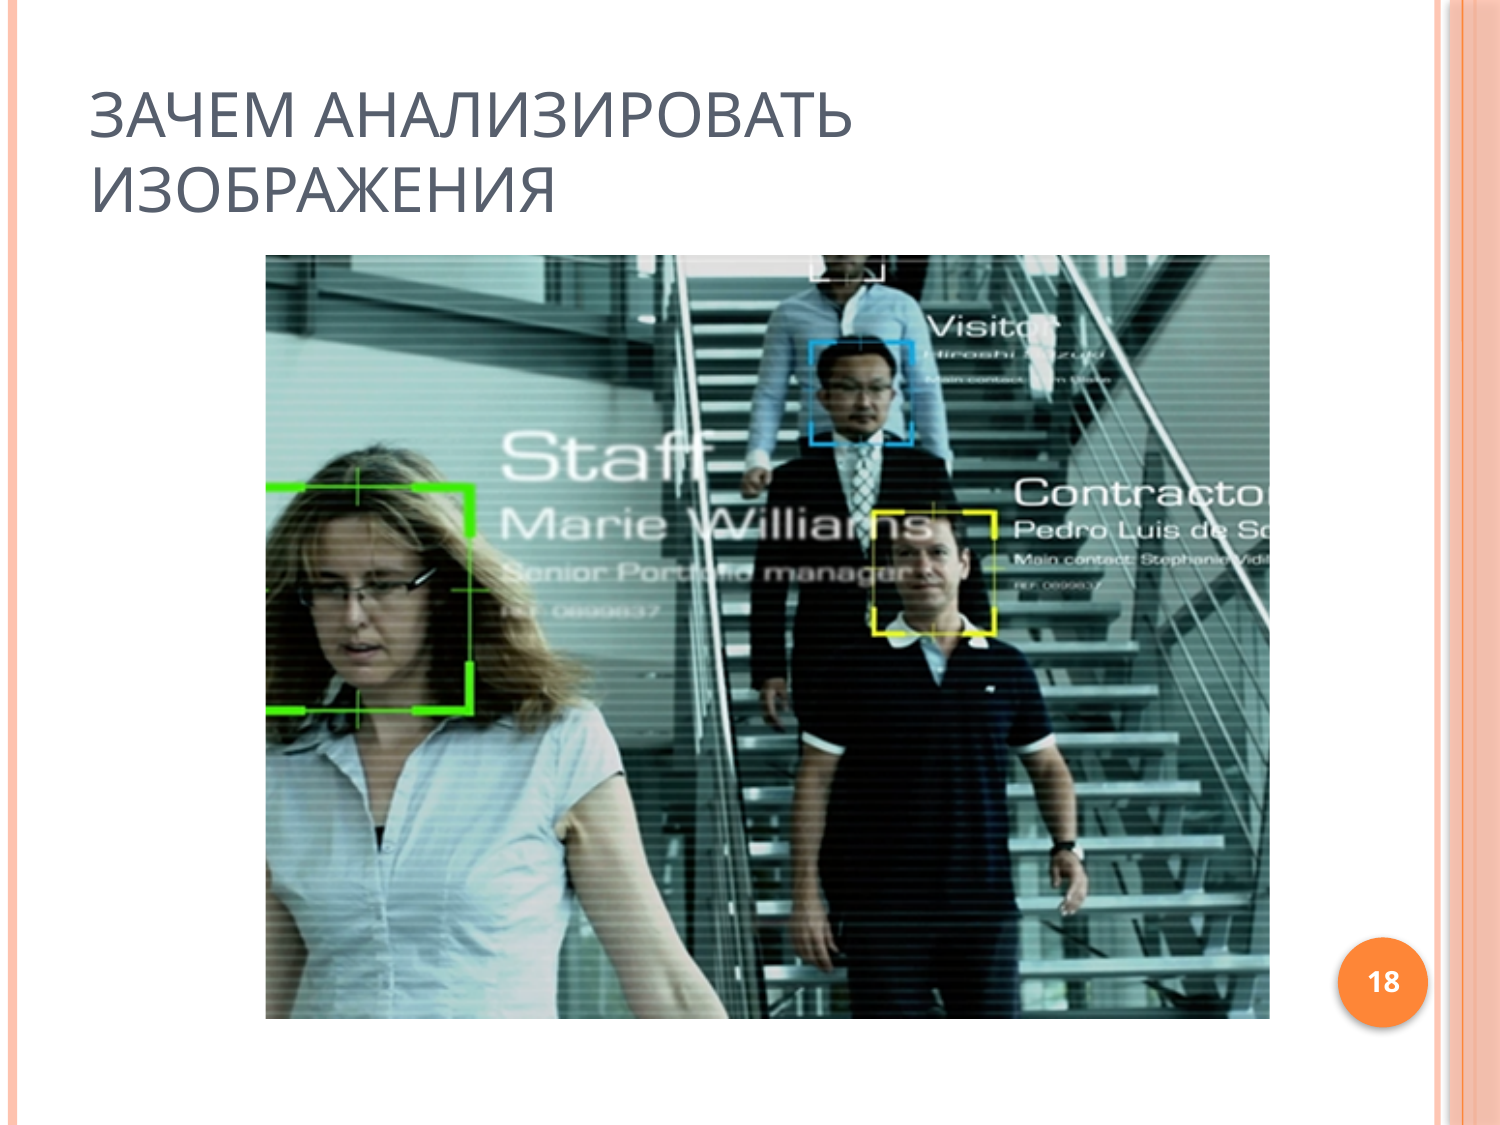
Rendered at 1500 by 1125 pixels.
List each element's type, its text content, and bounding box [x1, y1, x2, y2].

title Зачем анализировать изображения [75, 45, 1300, 233]
slide_number 18 [1333, 940, 1434, 1027]
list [265, 254, 1271, 1020]
